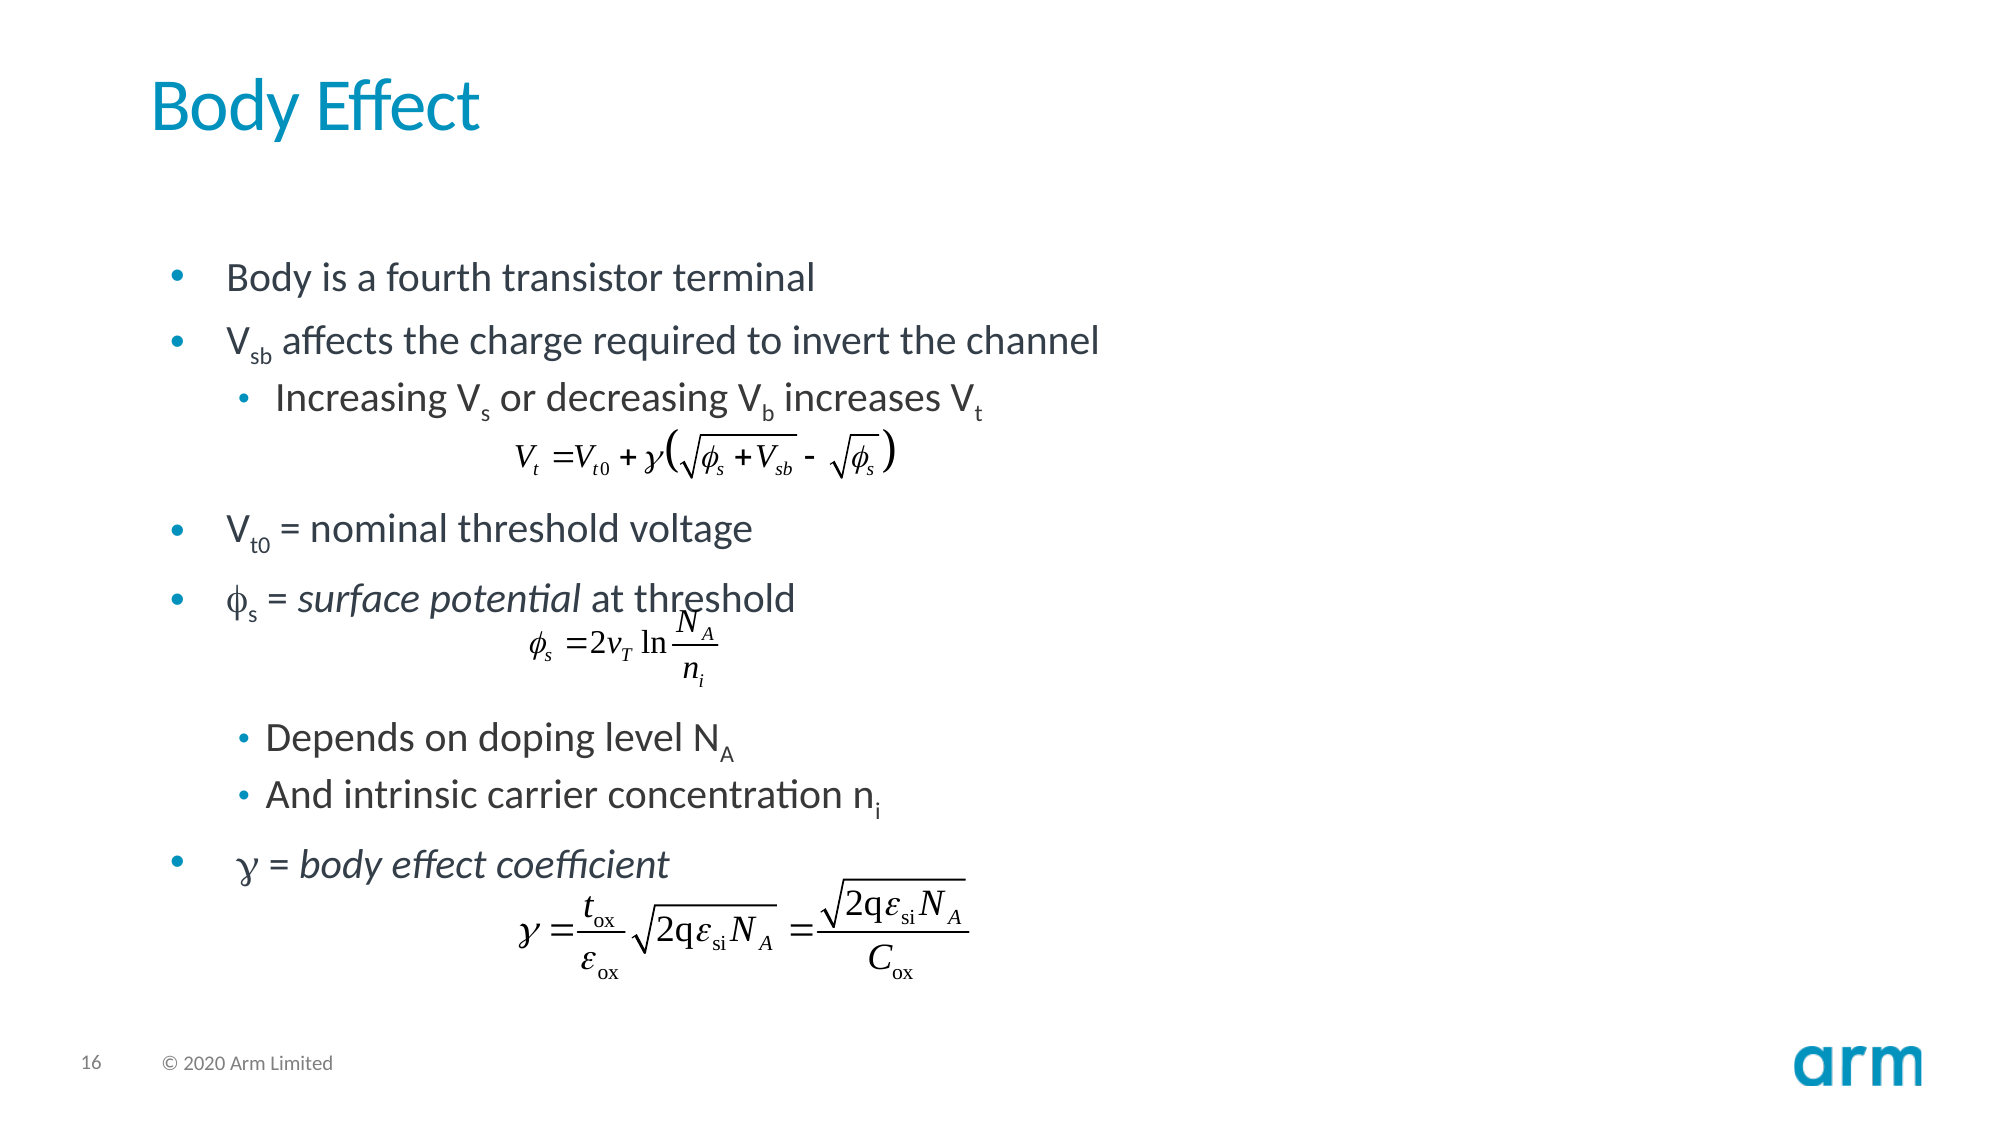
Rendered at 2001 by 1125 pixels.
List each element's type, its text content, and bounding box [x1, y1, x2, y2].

list Body is a fourth transistor terminal Vsb affects the charge required to invert the channel Increasing Vs or decreasing Vb increases Vt Vt0 = nominal threshold voltage fs = surface potential at threshold Depends on doping level NA And intrinsic carrier concentration ni g = body effect coefficient [170, 249, 1625, 1000]
title Body Effect [150, 69, 1850, 182]
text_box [512, 869, 975, 988]
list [524, 600, 725, 695]
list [512, 425, 900, 493]
